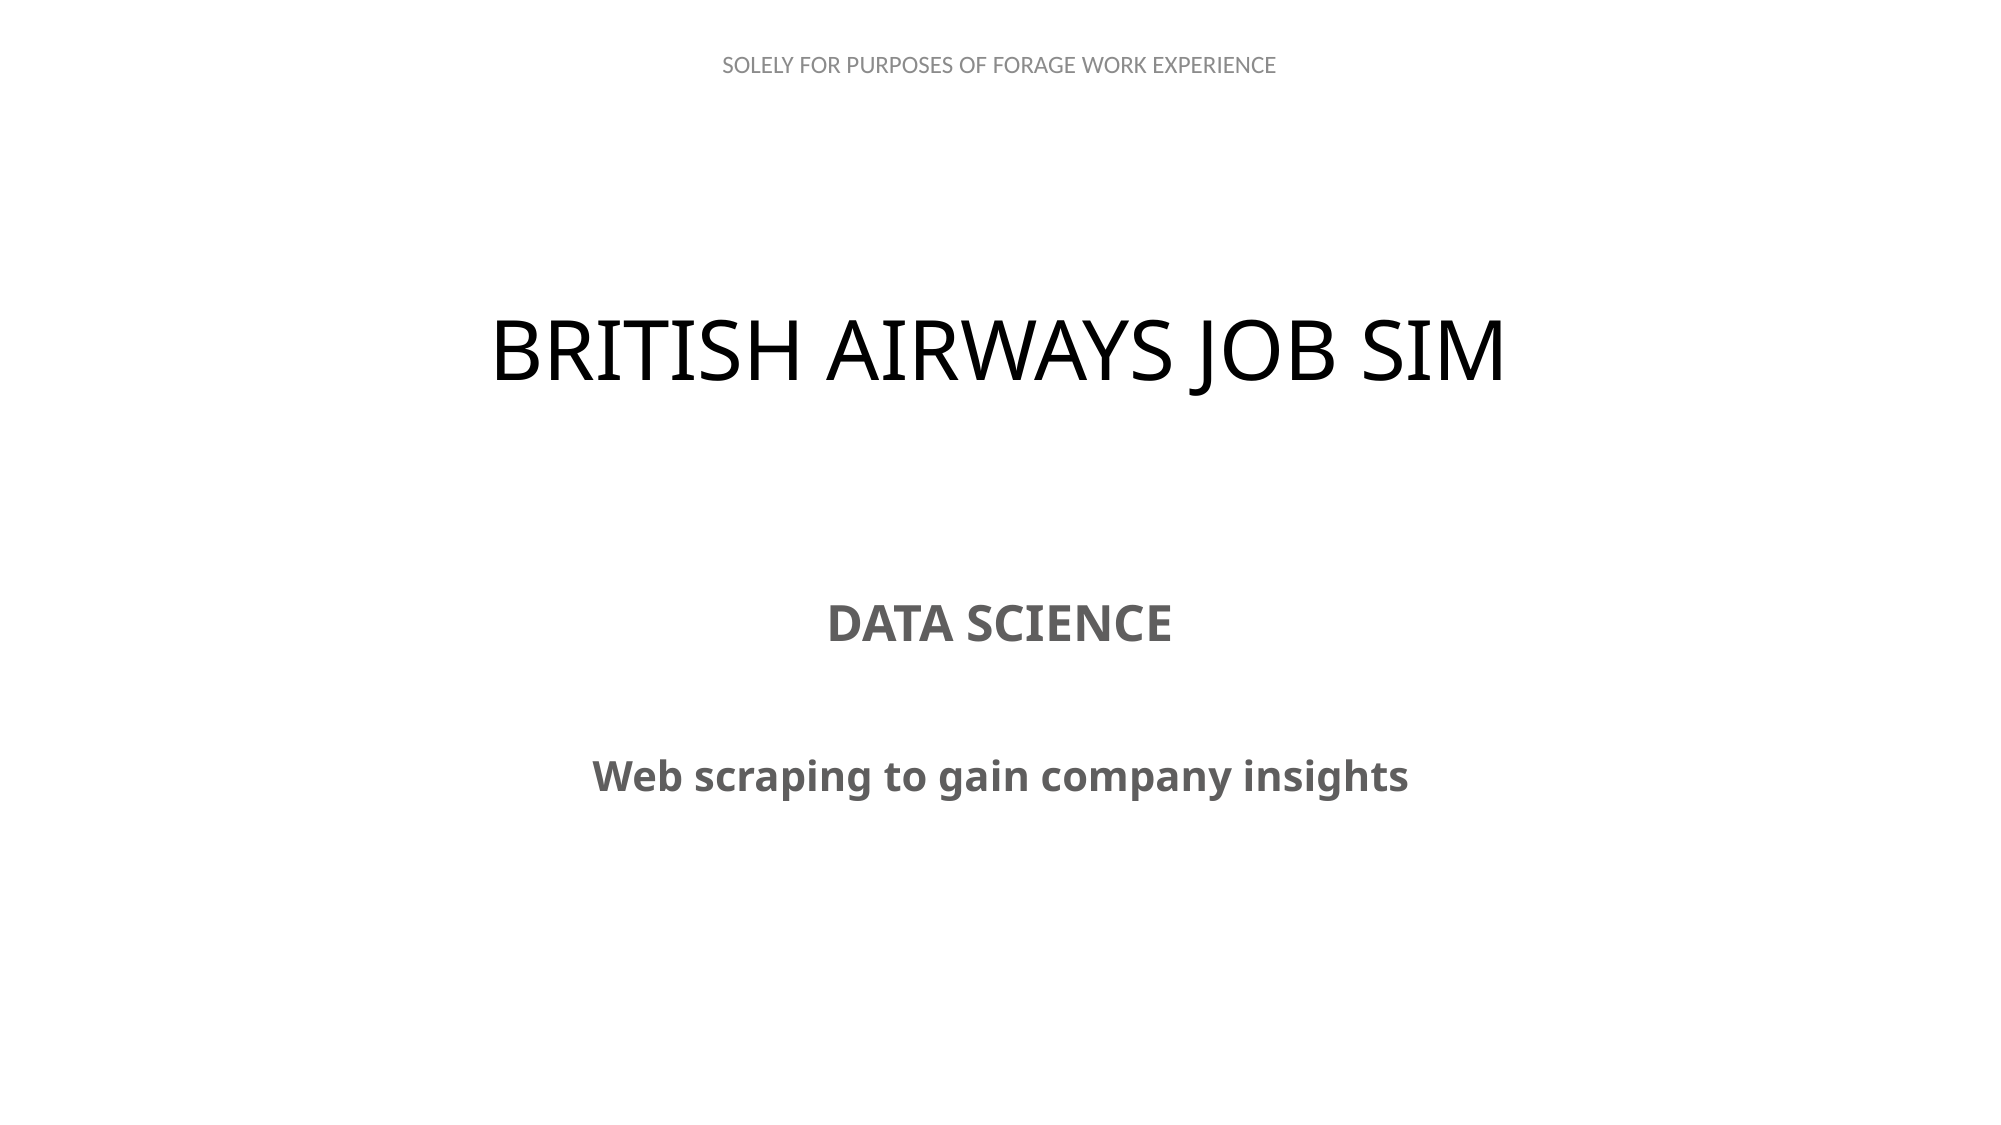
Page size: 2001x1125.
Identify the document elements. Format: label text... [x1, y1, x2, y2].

subtitle DATA SCIENCE Web scraping to gain company insights [249, 590, 1750, 863]
title BRITISH AIRWAYS JOB SIM [249, 184, 1750, 406]
